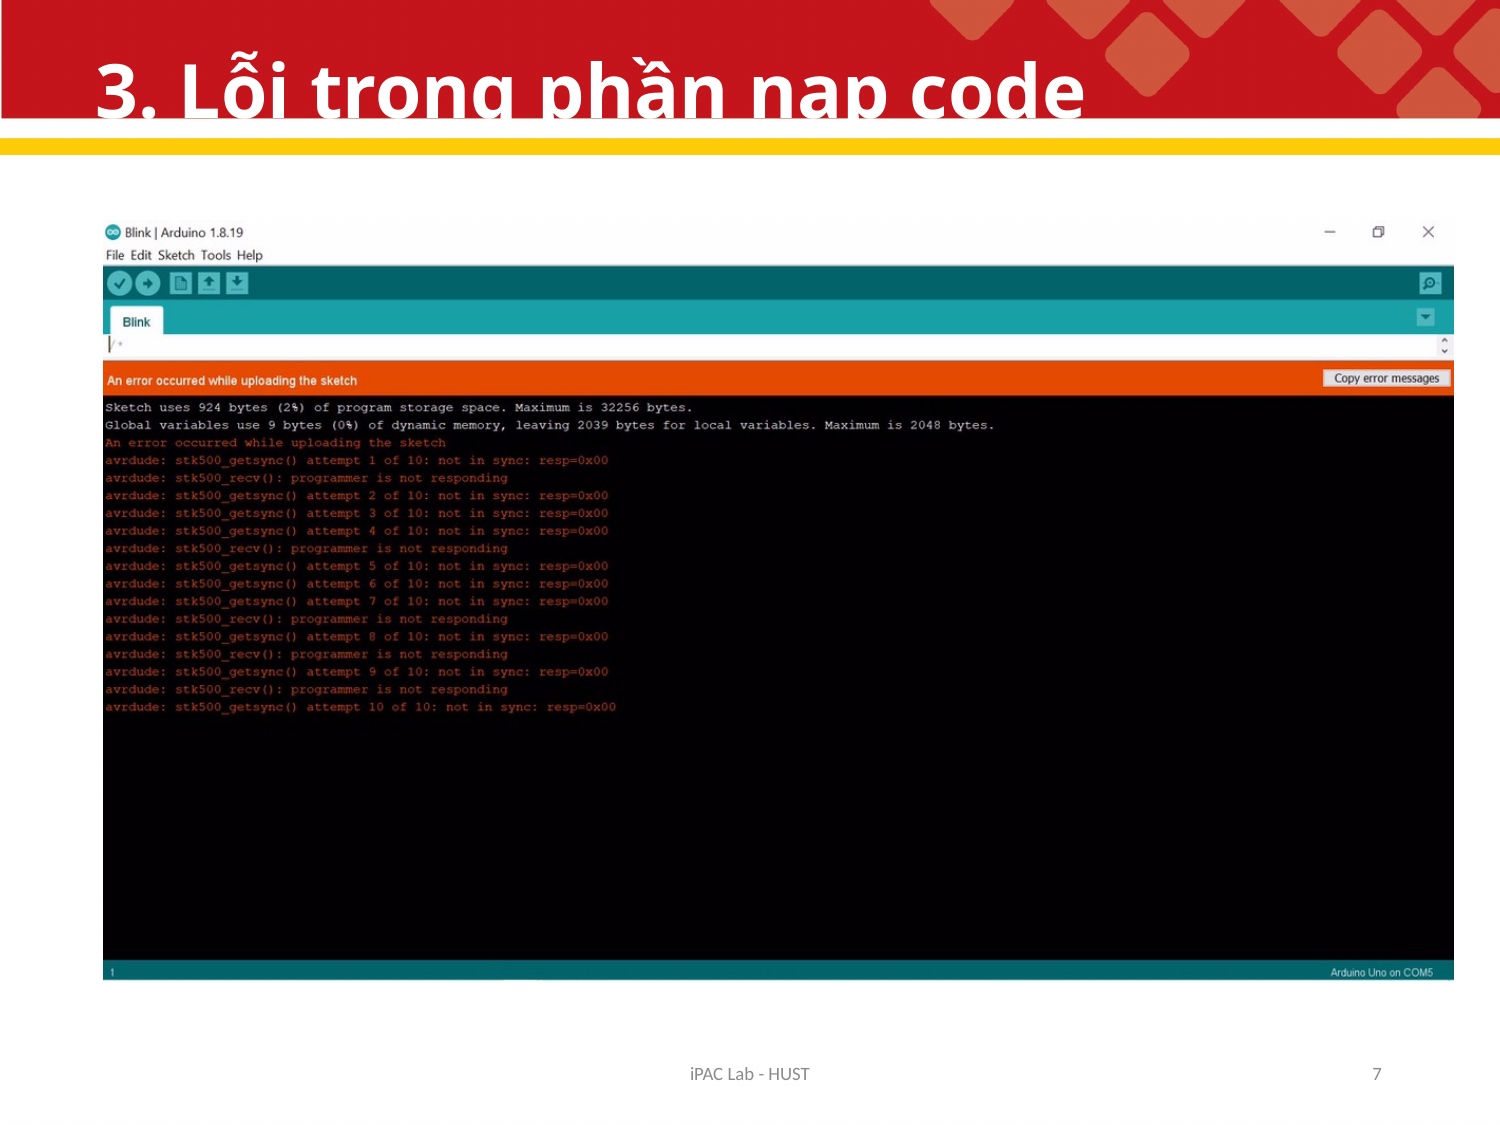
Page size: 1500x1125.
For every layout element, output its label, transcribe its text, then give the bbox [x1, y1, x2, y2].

title 3. Lỗi trong phần nạp code [80, 0, 1397, 204]
picture [0, 0, 1500, 1125]
slide_number 7 [1059, 1042, 1397, 1103]
footer iPAC Lab - HUST [496, 1042, 1004, 1103]
